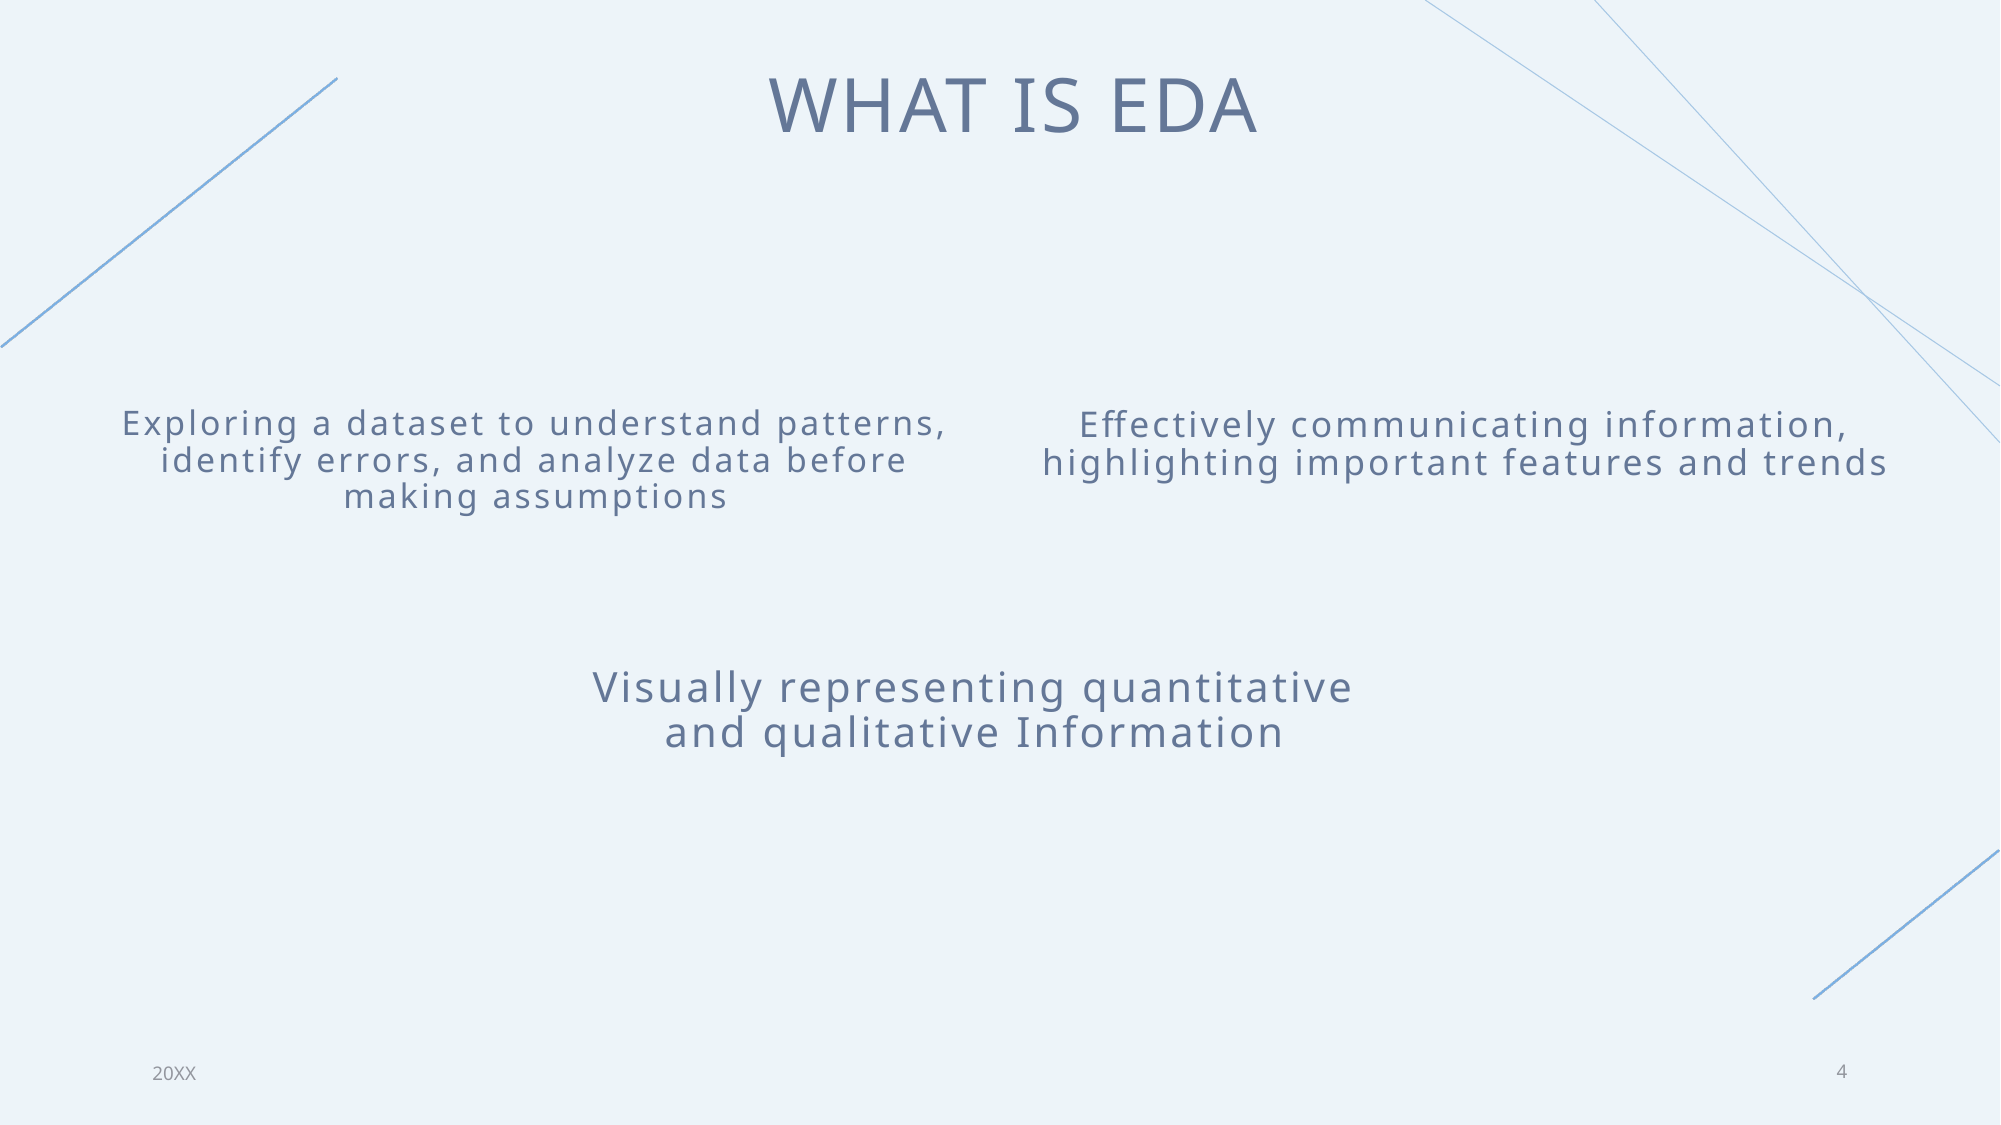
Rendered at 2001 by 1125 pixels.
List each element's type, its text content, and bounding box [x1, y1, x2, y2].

slide_number 4 [1412, 1042, 1863, 1103]
text_box What is eda [322, 0, 1704, 218]
text_box Effectively communicating information, highlighting important features and trends [1026, 399, 1904, 524]
text_box Visually representing quantitative and qualitative Information [535, 658, 1413, 784]
picture [1812, 849, 2000, 1000]
slide_number 20XX [137, 1042, 588, 1103]
text_box Exploring a dataset to understand patterns, identify errors, and analyze data before making assumptions [96, 399, 974, 524]
picture [0, 77, 338, 348]
